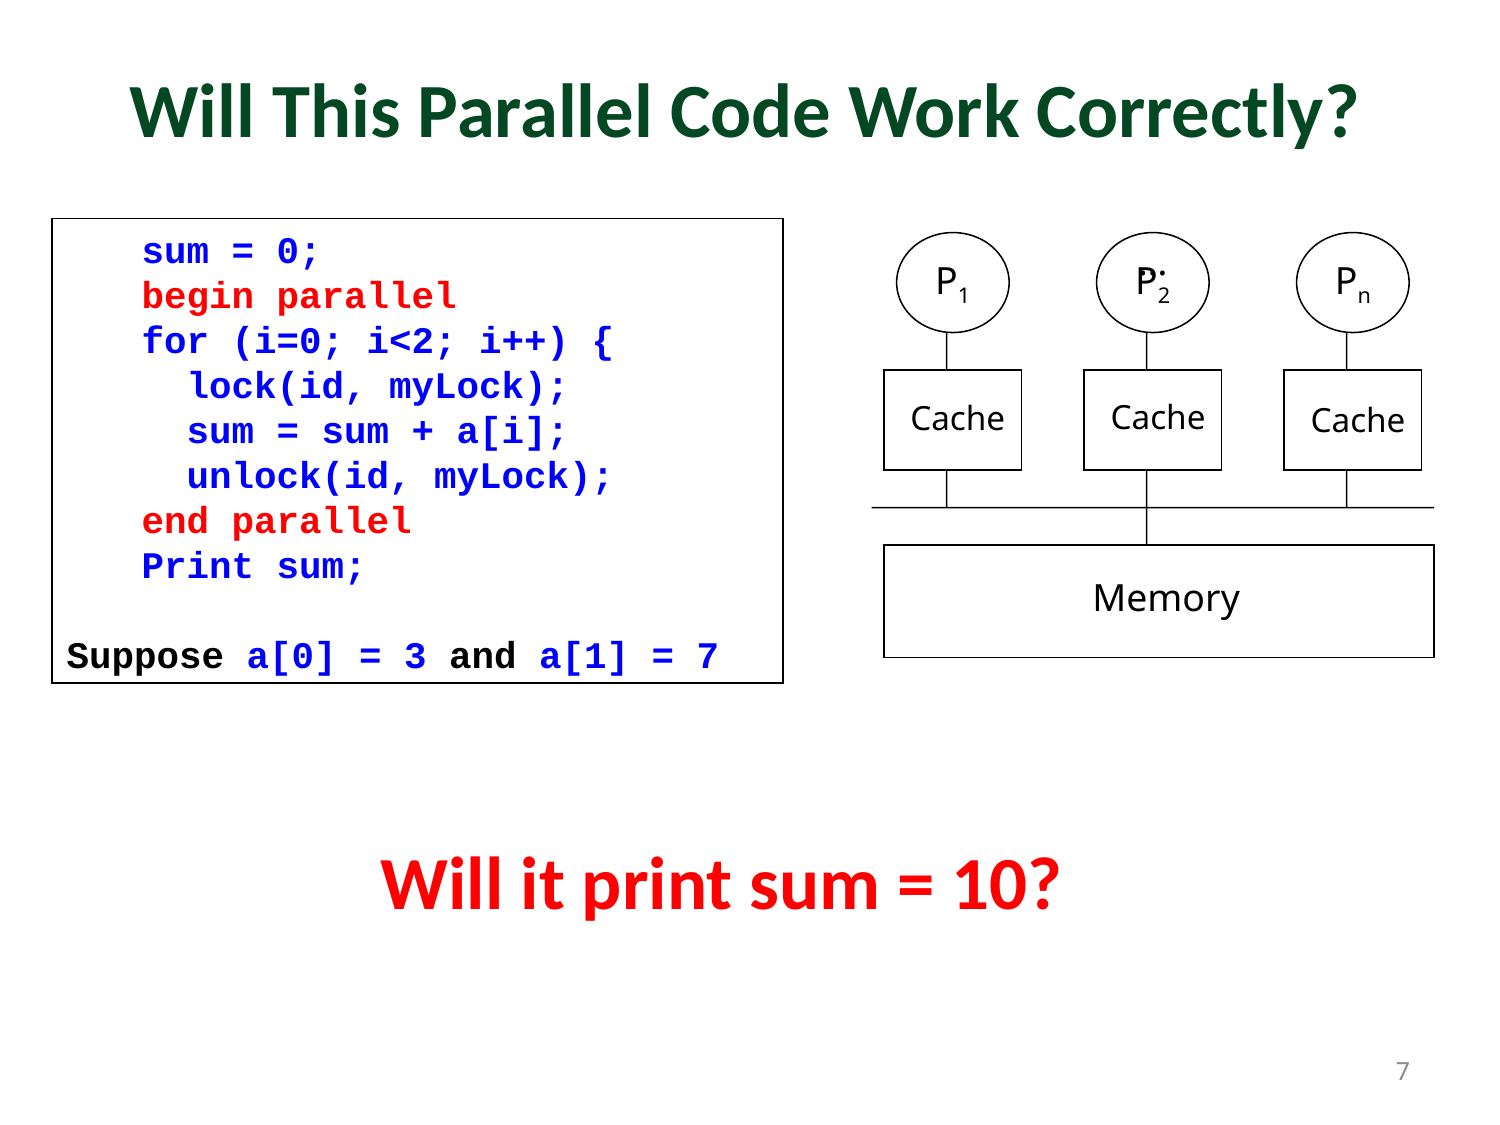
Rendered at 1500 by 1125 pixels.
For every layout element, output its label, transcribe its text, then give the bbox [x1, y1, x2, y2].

title Will This Parallel Code Work Correctly? [69, 12, 1420, 201]
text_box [871, 232, 1435, 658]
text_box Will it print sum = 10? [318, 827, 1126, 933]
slide_number 7 [1074, 1042, 1425, 1103]
text_box sum = 0; begin parallel for (i=0; i<2; i++) { lock(id, myLock); sum = sum + a[i]; unlock(id, myLock); end parallel Print sum; Suppose a[0] = 3 and a[1] = 7 [51, 218, 784, 684]
